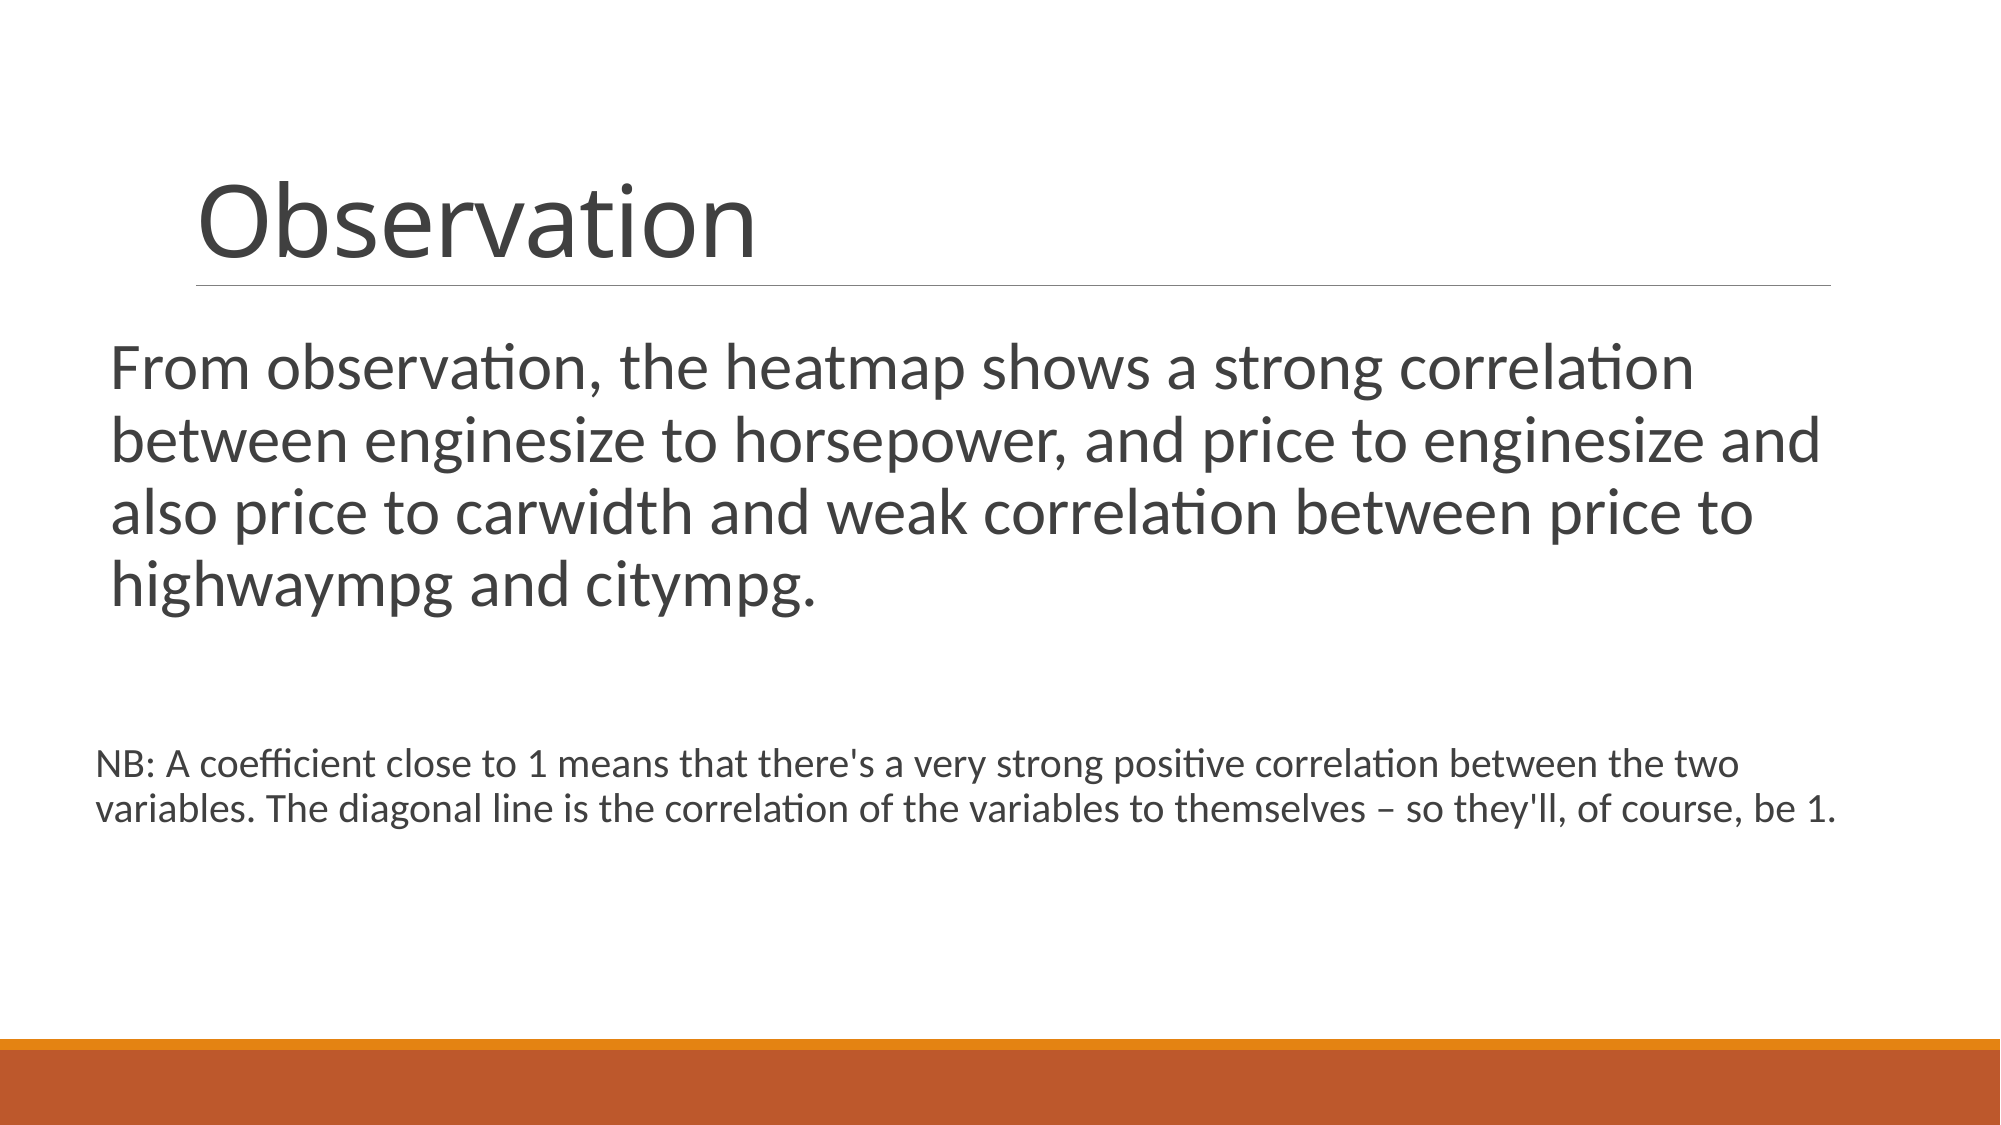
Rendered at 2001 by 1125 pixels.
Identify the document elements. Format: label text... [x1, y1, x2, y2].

title Observation [180, 47, 1830, 285]
list From observation, the heatmap shows a strong correlation between enginesize to horsepower, and price to enginesize and also price to carwidth and weak correlation between price to highwaympg and citympg. NB: A coefficient close to 1 means that there's a very strong positive correlation between the two variables. The diagonal line is the correlation of the variables to themselves – so they'll, of course, be 1. [95, 324, 1905, 1058]
